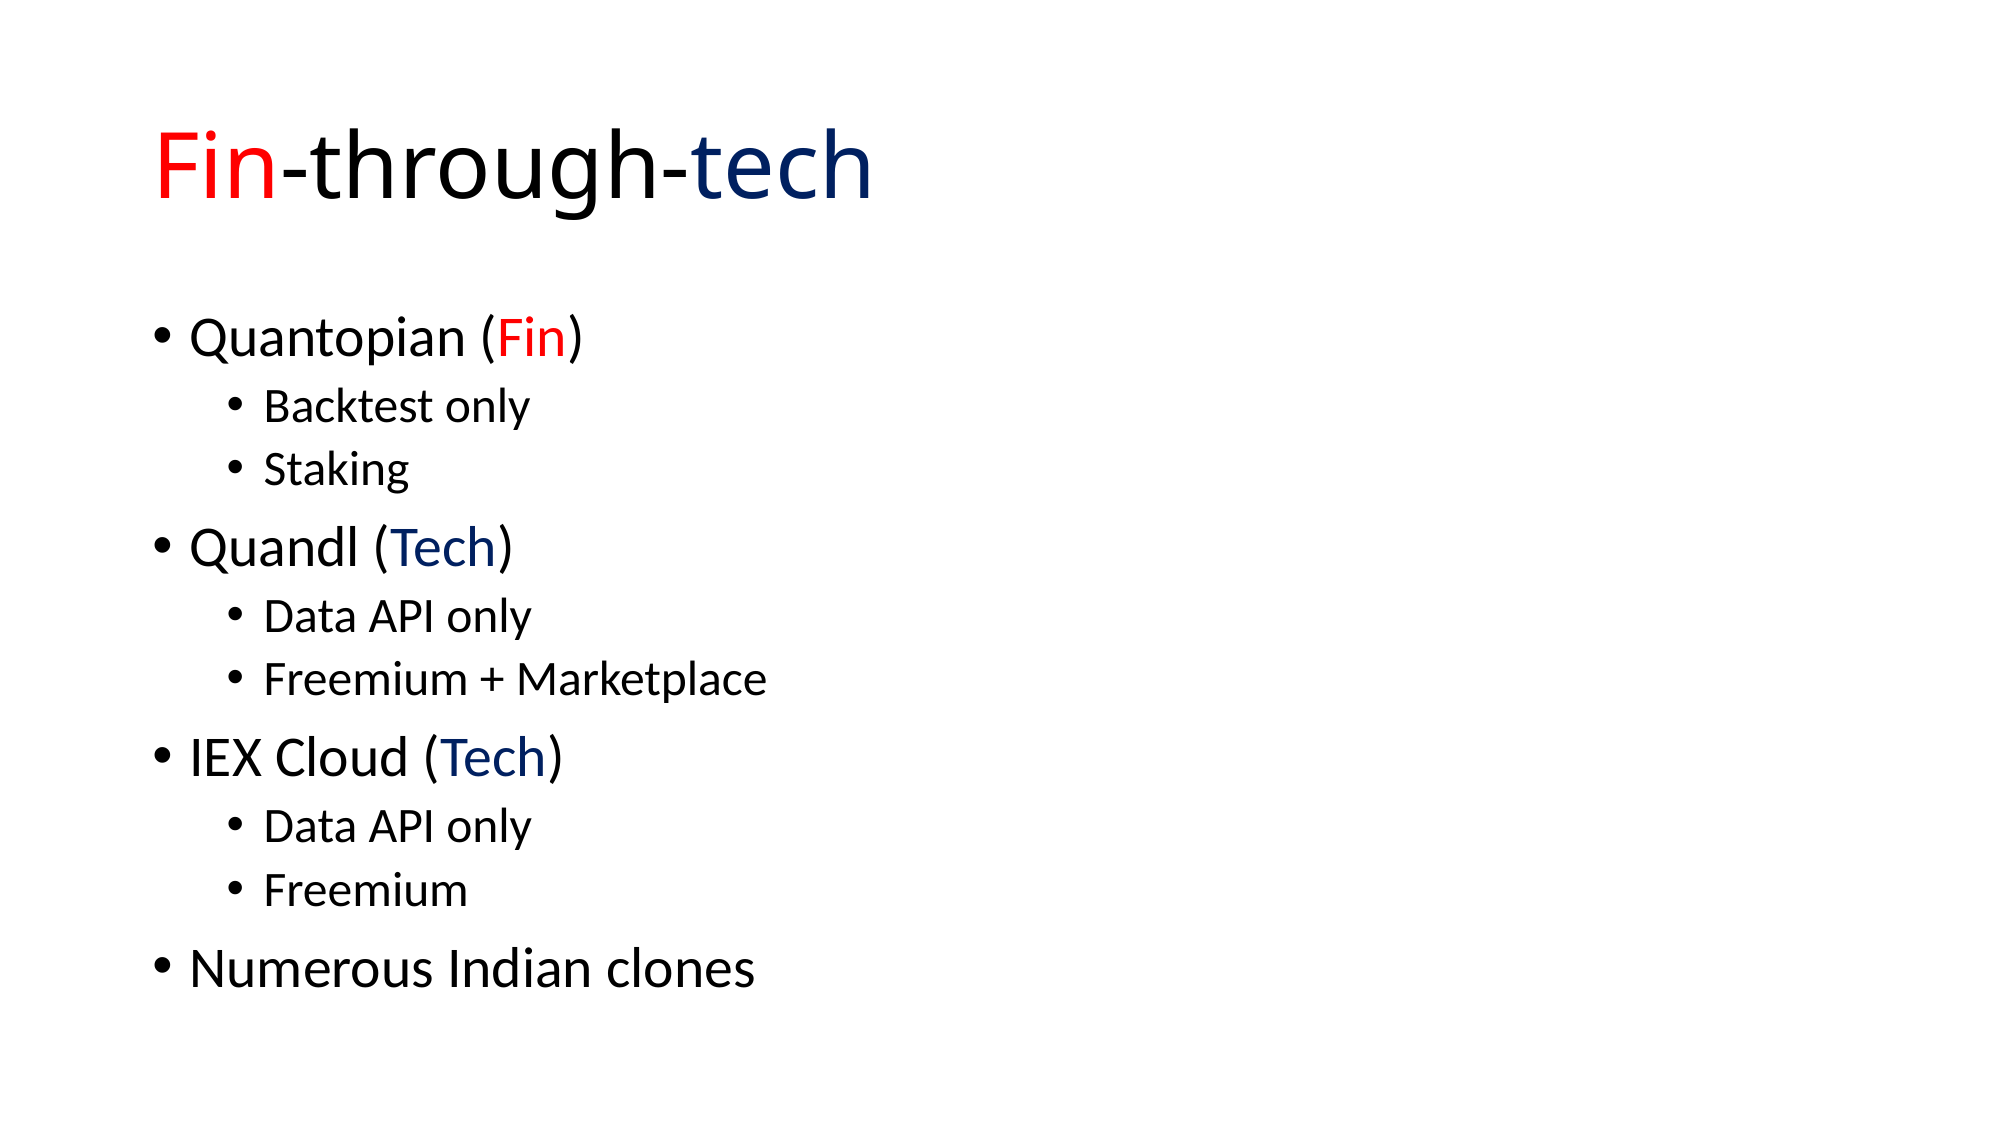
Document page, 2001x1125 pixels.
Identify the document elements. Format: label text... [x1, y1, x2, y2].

list Quantopian (Fin) Backtest only Staking Quandl (Tech) Data API only Freemium + Marketplace IEX Cloud (Tech) Data API only Freemium Numerous Indian clones [137, 299, 1863, 1014]
title Fin-through-tech [137, 59, 1863, 278]
